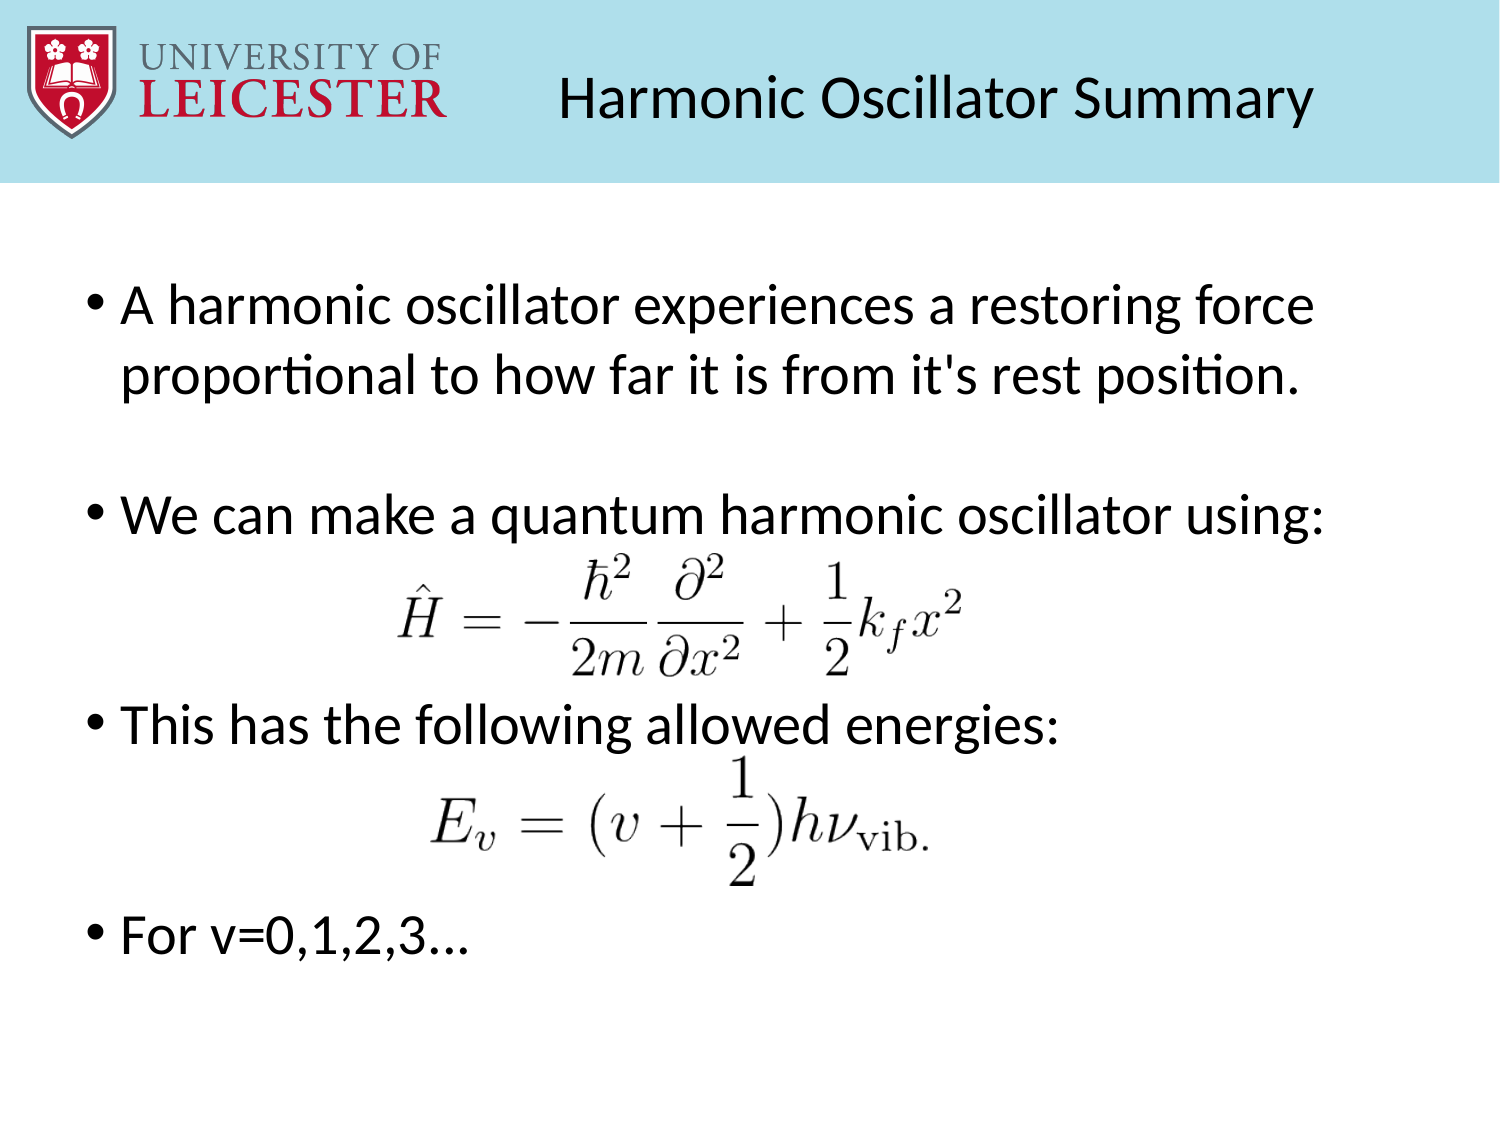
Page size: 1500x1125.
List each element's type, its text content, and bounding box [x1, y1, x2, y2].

picture [397, 553, 961, 678]
picture [27, 26, 447, 139]
text_box A harmonic oscillator experiences a restoring force proportional to how far it is from it's rest position. We can make a quantum harmonic oscillator using: This has the following allowed energies: For v=0,1,2,3... [74, 260, 1428, 1125]
text_box [0, 0, 1500, 184]
text_box Harmonic Oscillator Summary [455, 50, 1420, 137]
picture [430, 755, 928, 886]
